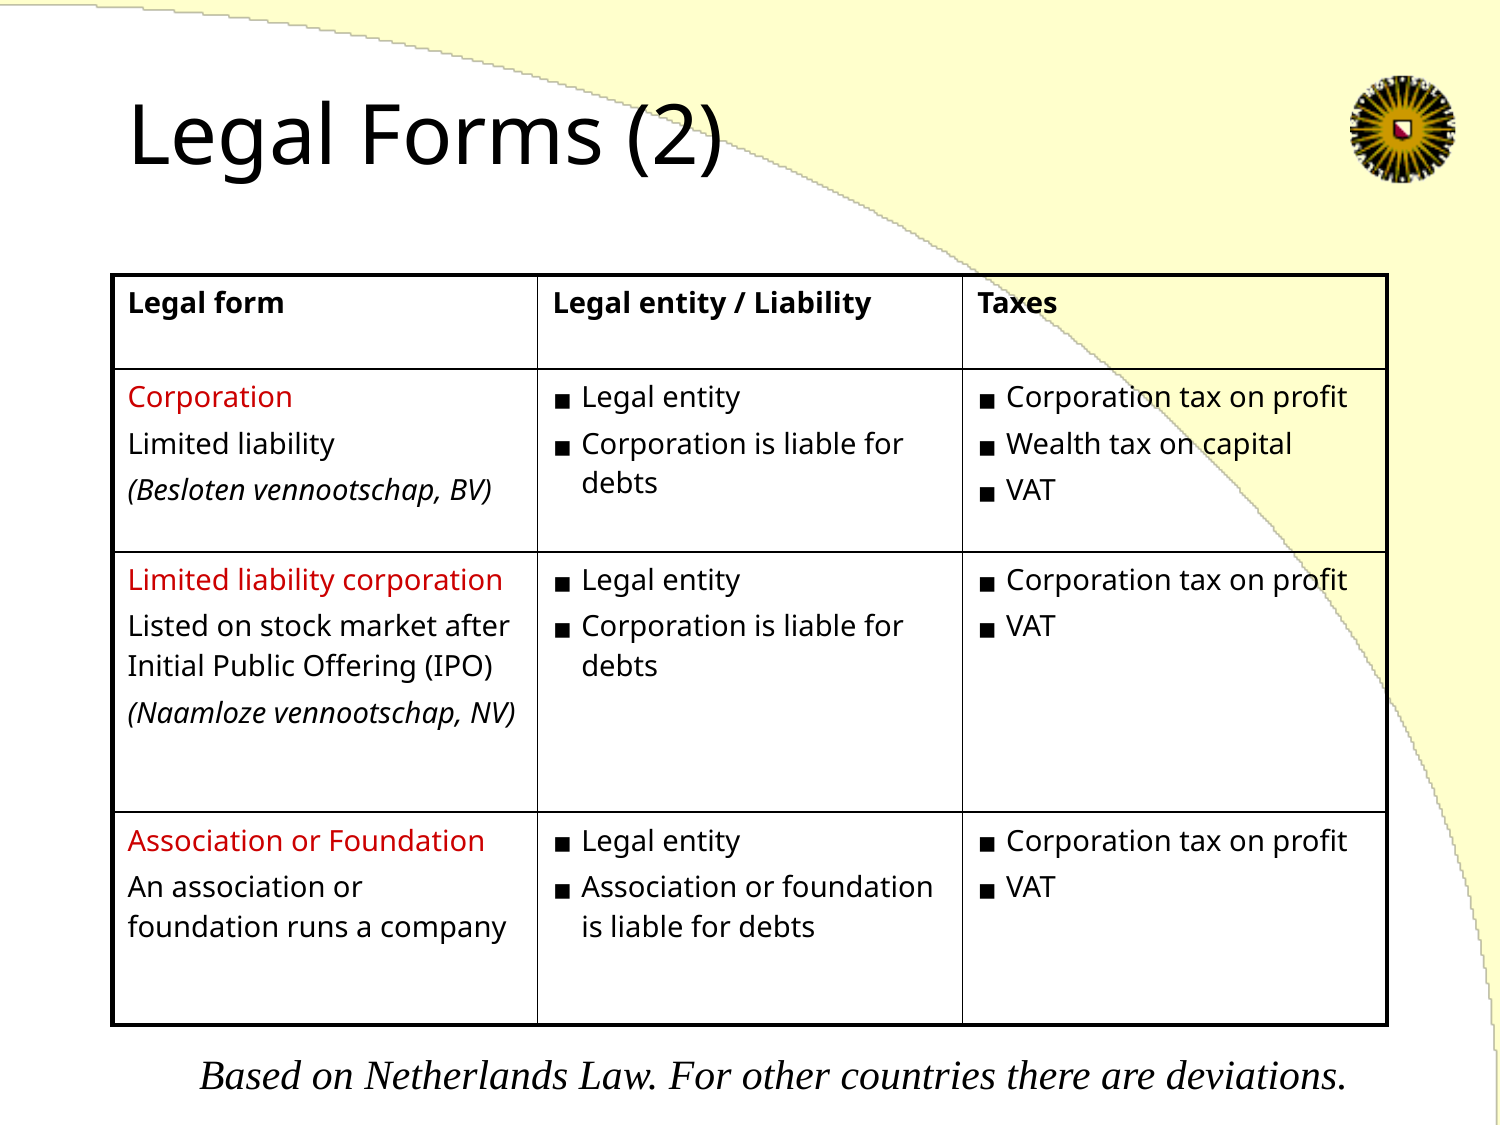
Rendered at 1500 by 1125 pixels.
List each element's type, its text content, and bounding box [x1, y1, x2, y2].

table_header Legal entity / Liability [538, 277, 962, 368]
table_cell Legal entity Association or foundation is liable for debts [538, 813, 962, 1023]
table_cell Limited liability corporation Listed on stock market after Initial Public Offering (IPO) (Naamloze vennootschap, NV) [115, 553, 537, 811]
table_header Taxes [963, 277, 1385, 368]
table_cell Legal entity Corporation is liable for debts [538, 370, 962, 551]
table_cell Corporation tax on profit Wealth tax on capital VAT [963, 370, 1385, 551]
table_cell Corporation Limited liability (Besloten vennootschap, BV) [115, 370, 537, 551]
table_cell Corporation tax on profit VAT [963, 553, 1385, 811]
table_header Legal form [115, 277, 537, 368]
table_cell Association or Foundation An association or foundation runs a company [115, 813, 537, 1023]
text_box Based on Netherlands Law. For other countries there are deviations. [184, 1040, 1365, 1106]
table_cell Legal entity Corporation is liable for debts [538, 553, 962, 811]
title Legal Forms (2) [112, 37, 1325, 225]
picture [0, 3, 1500, 1125]
table_cell Corporation tax on profit VAT [963, 813, 1385, 1023]
